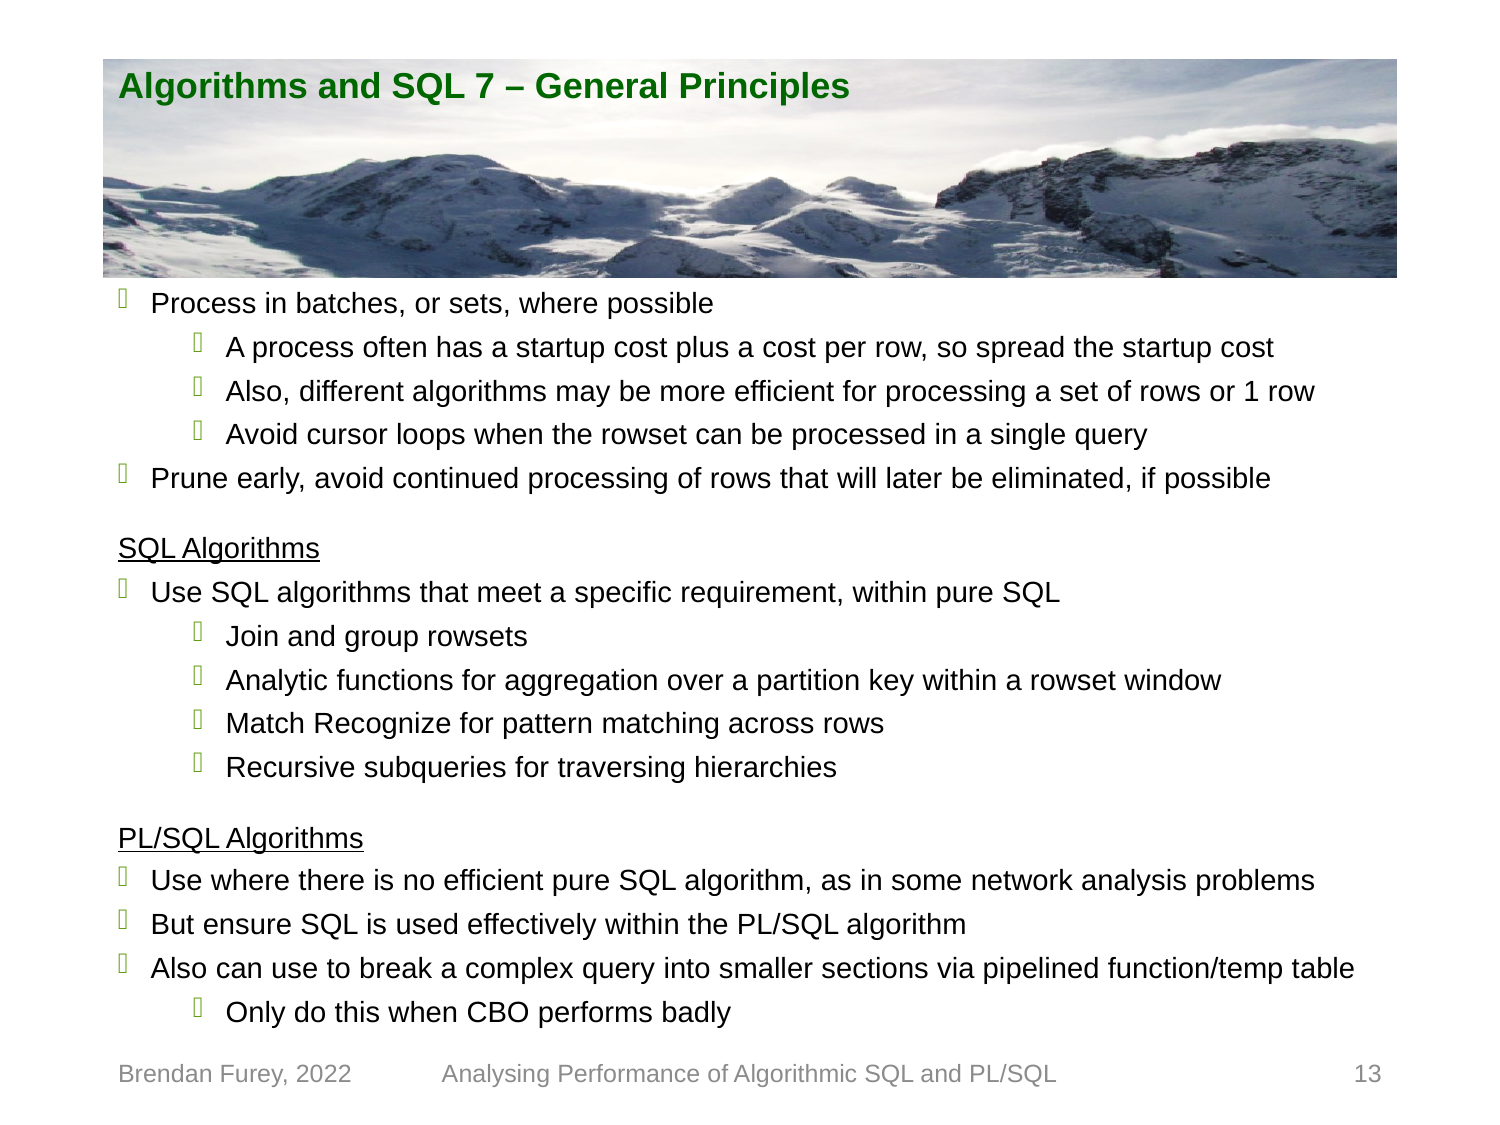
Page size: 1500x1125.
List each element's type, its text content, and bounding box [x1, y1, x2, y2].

title Algorithms and SQL 7 – General Principles [103, 59, 1397, 277]
slide_number 13 [1206, 1042, 1397, 1103]
text_box Use SQL algorithms that meet a specific requirement, within pure SQL Join and group rowsets Analytic functions for aggregation over a partition key within a rowset window Match Recognize for pattern matching across rows Recursive subqueries for traversing hierarchies [103, 566, 1397, 791]
text_box SQL Algorithms [103, 521, 519, 566]
text_box PL/SQL Algorithms [103, 812, 519, 862]
text_box Use where there is no efficient pure SQL algorithm, as in some network analysis problems But ensure SQL is used effectively within the PL/SQL algorithm Also can use to break a complex query into smaller sections via pipelined function/temp table Only do this when CBO performs badly [103, 854, 1397, 1036]
footer Analysing Performance of Algorithmic SQL and PL/SQL [395, 1042, 1105, 1103]
text_box Process in batches, or sets, where possible A process often has a startup cost plus a cost per row, so spread the startup cost Also, different algorithms may be more efficient for processing a set of rows or 1 row Avoid cursor loops when the rowset can be processed in a single query Prune early, avoid continued processing of rows that will later be eliminated, if possible [103, 277, 1397, 502]
slide_number Brendan Furey, 2022 [103, 1042, 374, 1103]
